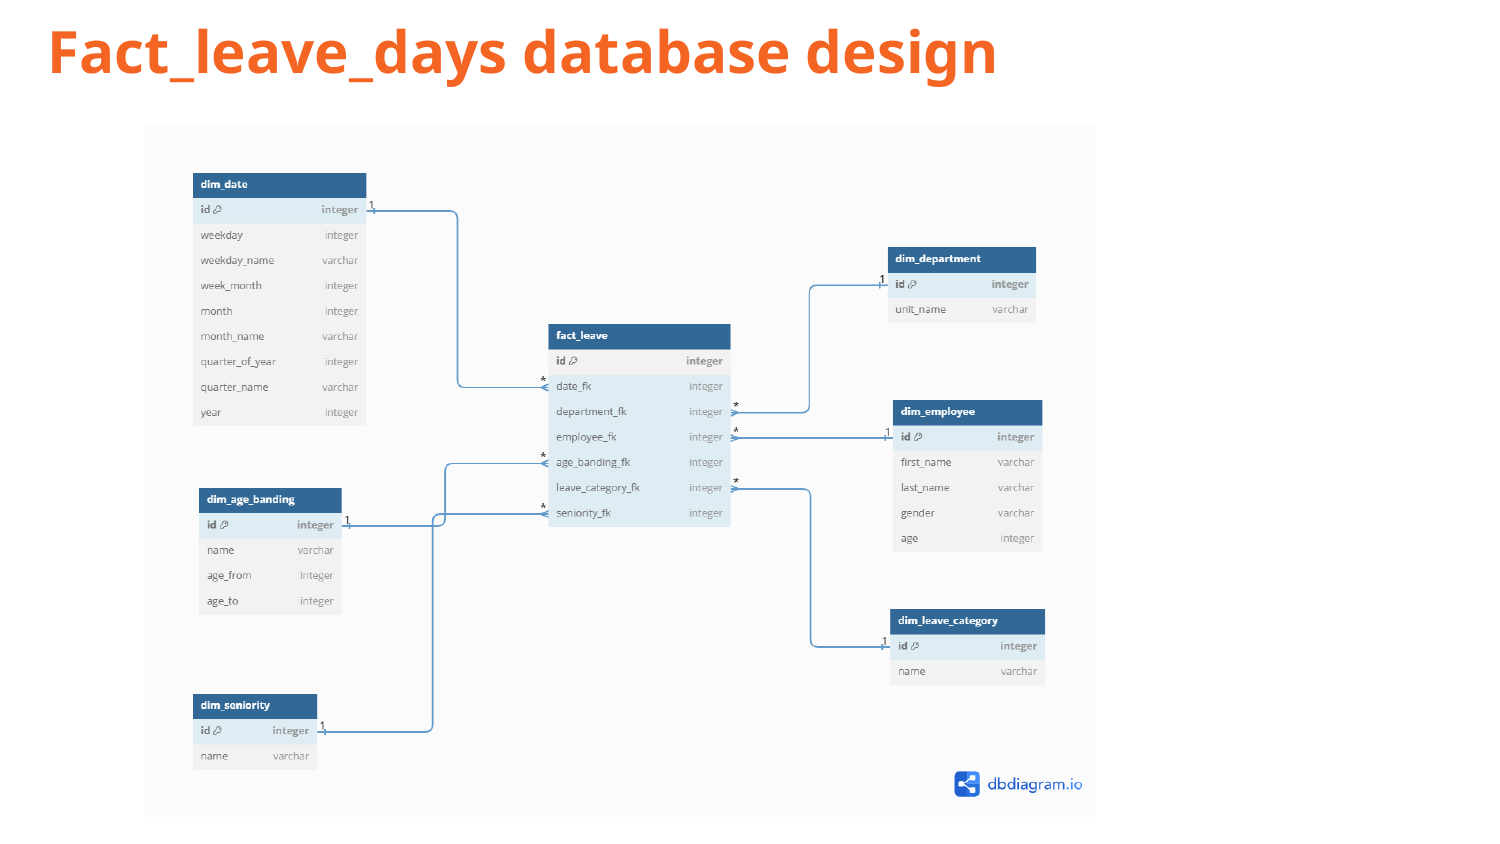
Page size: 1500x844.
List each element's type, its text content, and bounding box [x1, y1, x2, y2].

picture [144, 125, 1096, 817]
title Fact_leave_days database design [32, 0, 1500, 126]
